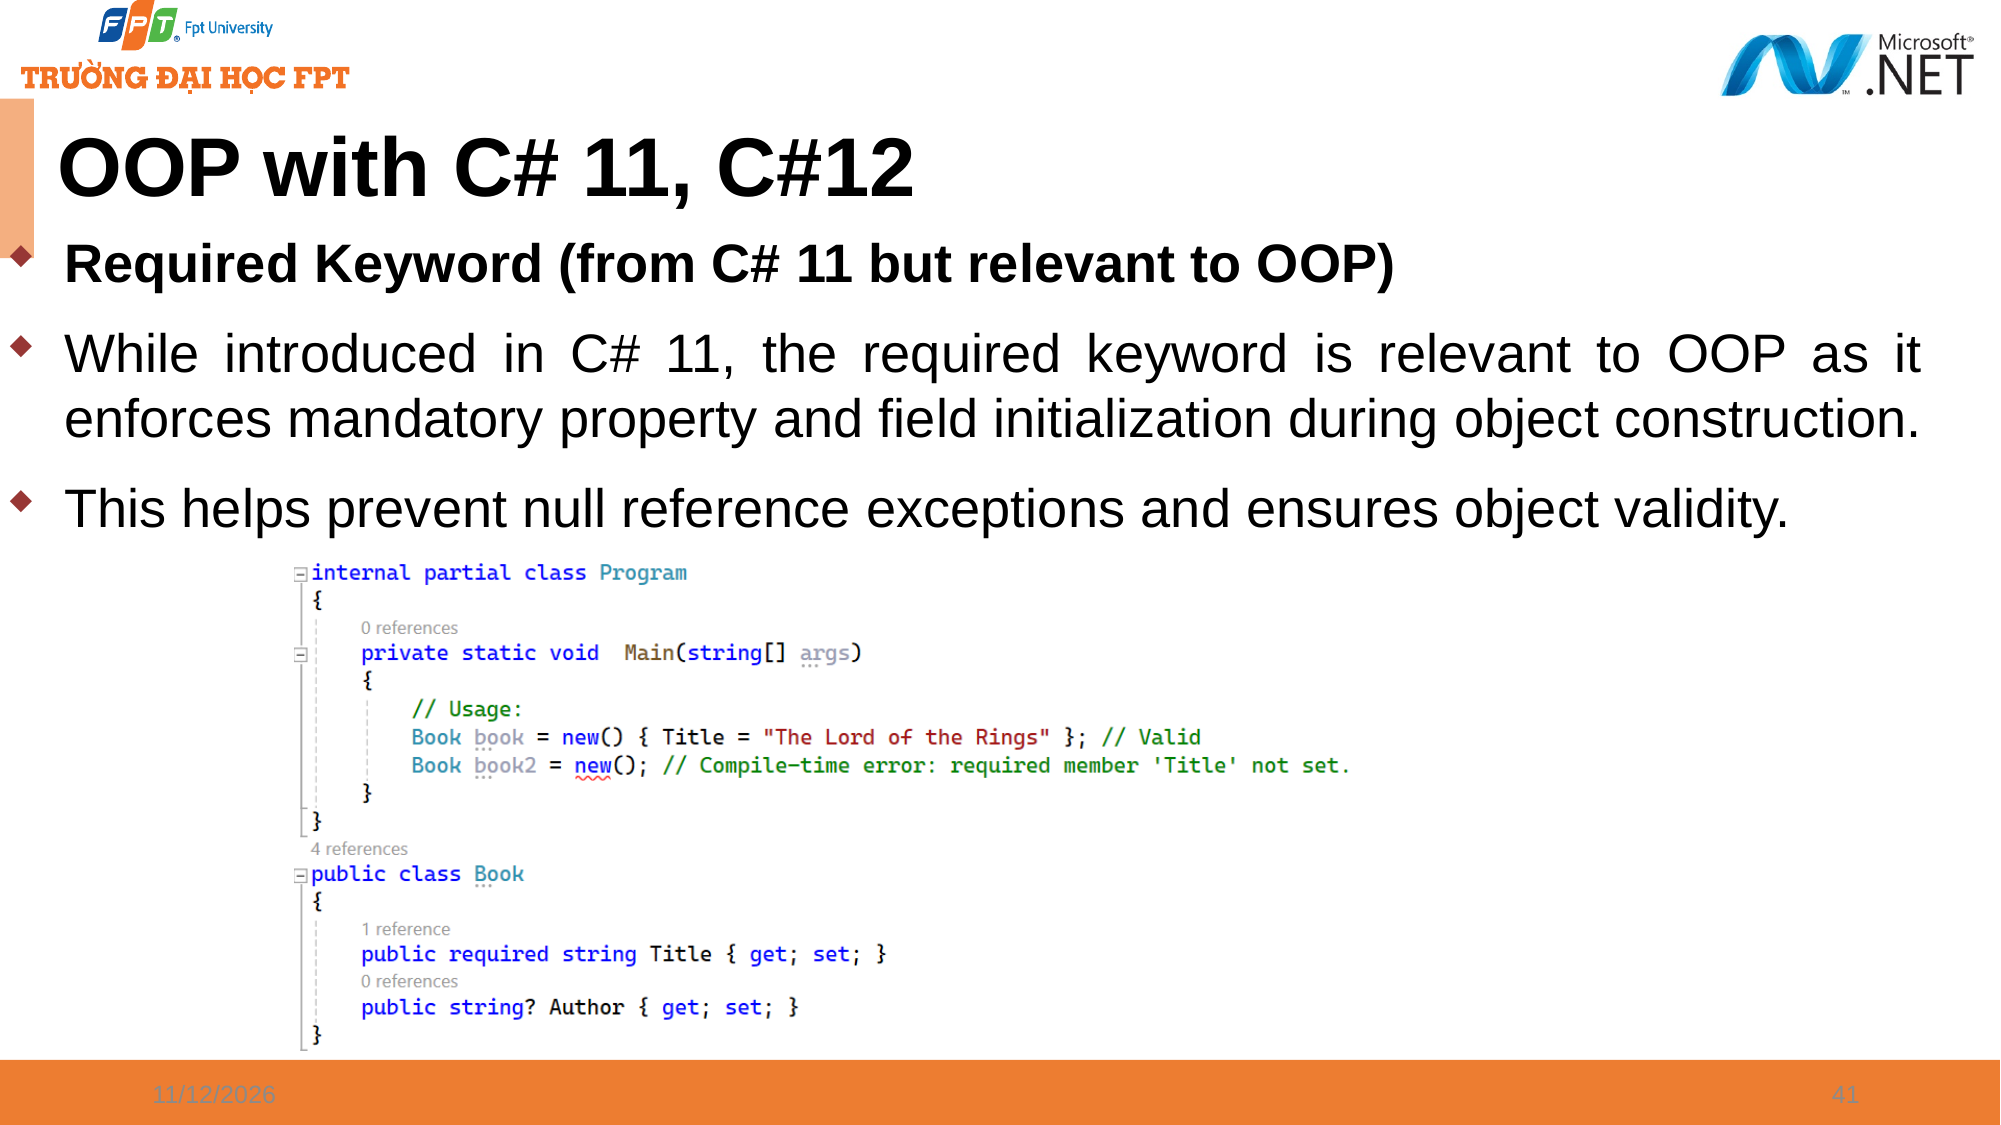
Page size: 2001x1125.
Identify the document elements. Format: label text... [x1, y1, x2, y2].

picture [294, 560, 1393, 1052]
text_box OOP with C# 11, C#12 [42, 117, 1131, 220]
text_box Required Keyword (from C# 11 but relevant to OOP) While introduced in C# 11, the required keyword is relevant to OOP as it enforces mandatory property and field initialization during object construction. This helps prevent null reference exceptions and ensures object validity. [0, 220, 1940, 546]
picture [1685, 0, 2001, 129]
slide_number 41 [1424, 1063, 1875, 1123]
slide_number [137, 1063, 588, 1123]
